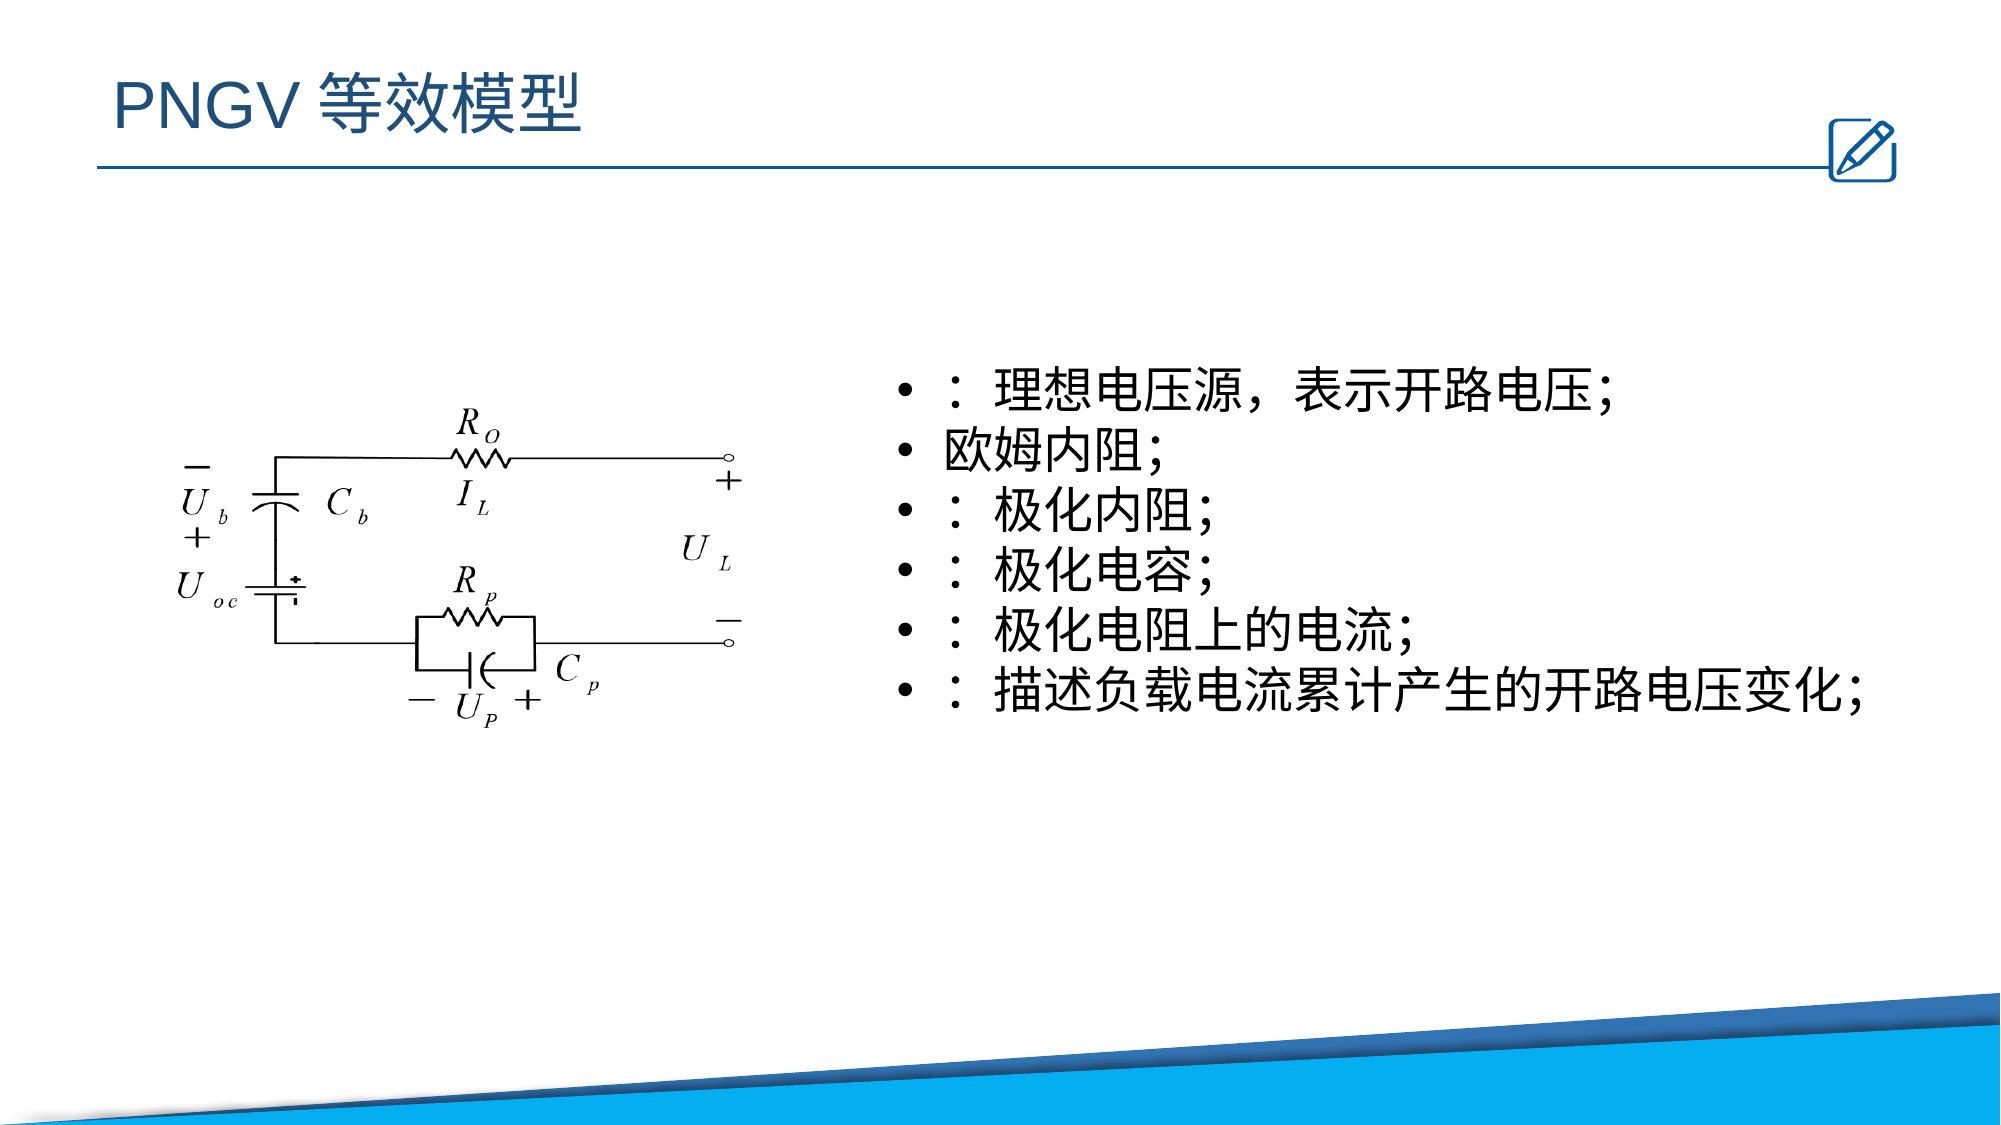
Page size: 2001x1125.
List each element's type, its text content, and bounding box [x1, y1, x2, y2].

text_box [1828, 118, 1897, 183]
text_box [0, 992, 2000, 1125]
text_box PNGV等效模型 [97, 54, 703, 150]
picture [165, 386, 817, 739]
